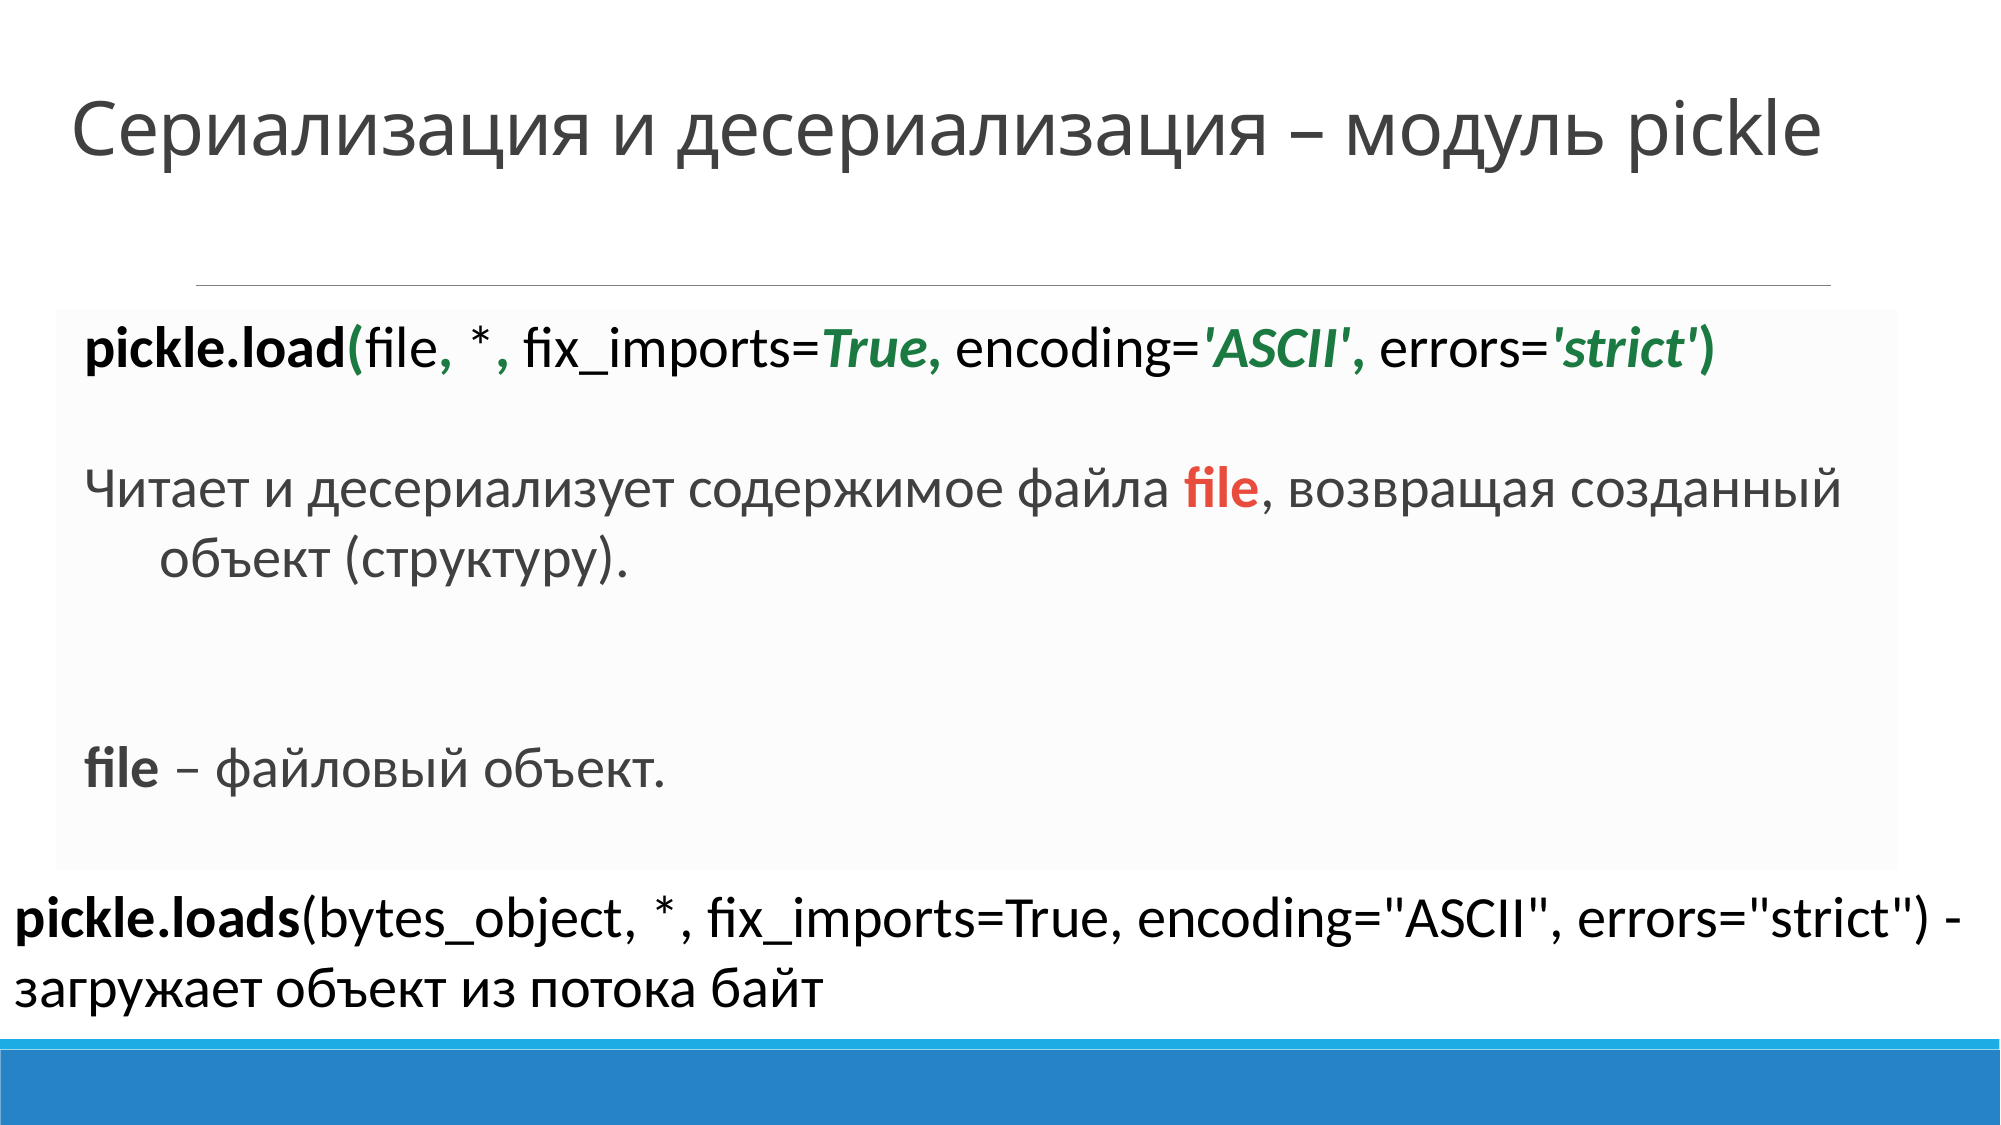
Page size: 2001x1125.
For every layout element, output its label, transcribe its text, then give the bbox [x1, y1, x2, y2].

text_box pickle.load(file, *, fix_imports=True, encoding='ASCII', errors='strict') Читает и десериализует содержимое файла file, возвращая созданный объект (структуру). file – файловый объект. [55, 309, 1898, 870]
title Сериализация и десериализация – модуль pickle [55, 47, 1950, 178]
text_box pickle.loads(bytes_object, *, fix_imports=True, encoding="ASCII", errors="strict") - загружает объект из потока байт [0, 872, 2000, 1027]
